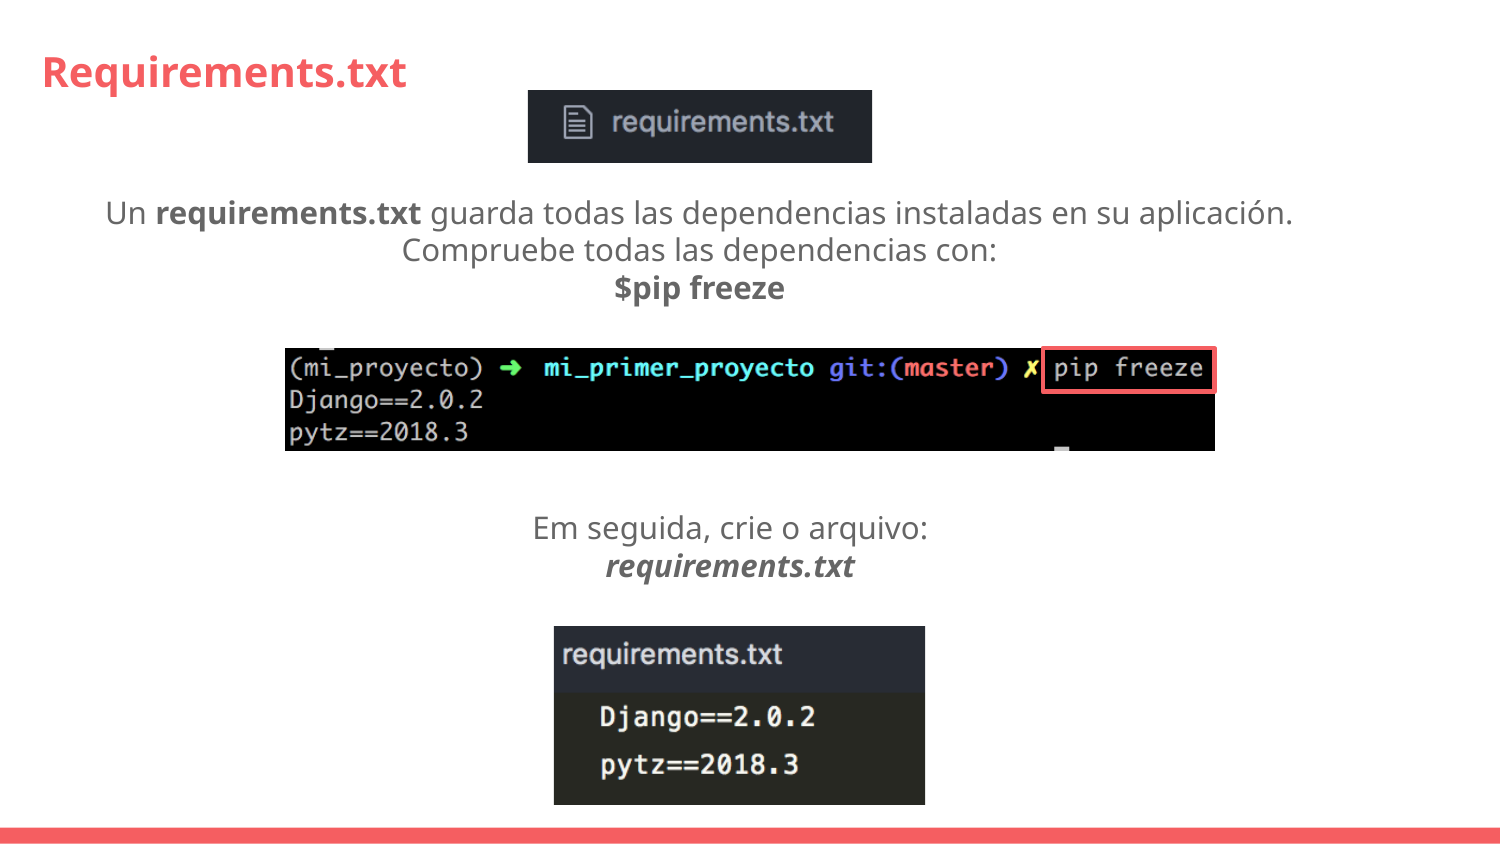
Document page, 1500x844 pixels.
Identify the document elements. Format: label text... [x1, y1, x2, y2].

picture [527, 90, 873, 163]
title Requirements.txt [26, 8, 1424, 112]
picture [553, 626, 926, 805]
picture [285, 347, 1215, 452]
text_box Un requirements.txt guarda todas las dependencias instaladas en su aplicación. Compruebe todas las dependencias con: $pip freeze [77, 187, 1322, 387]
text_box Em seguida, crie o arquivo: requirements.txt [294, 509, 1167, 582]
